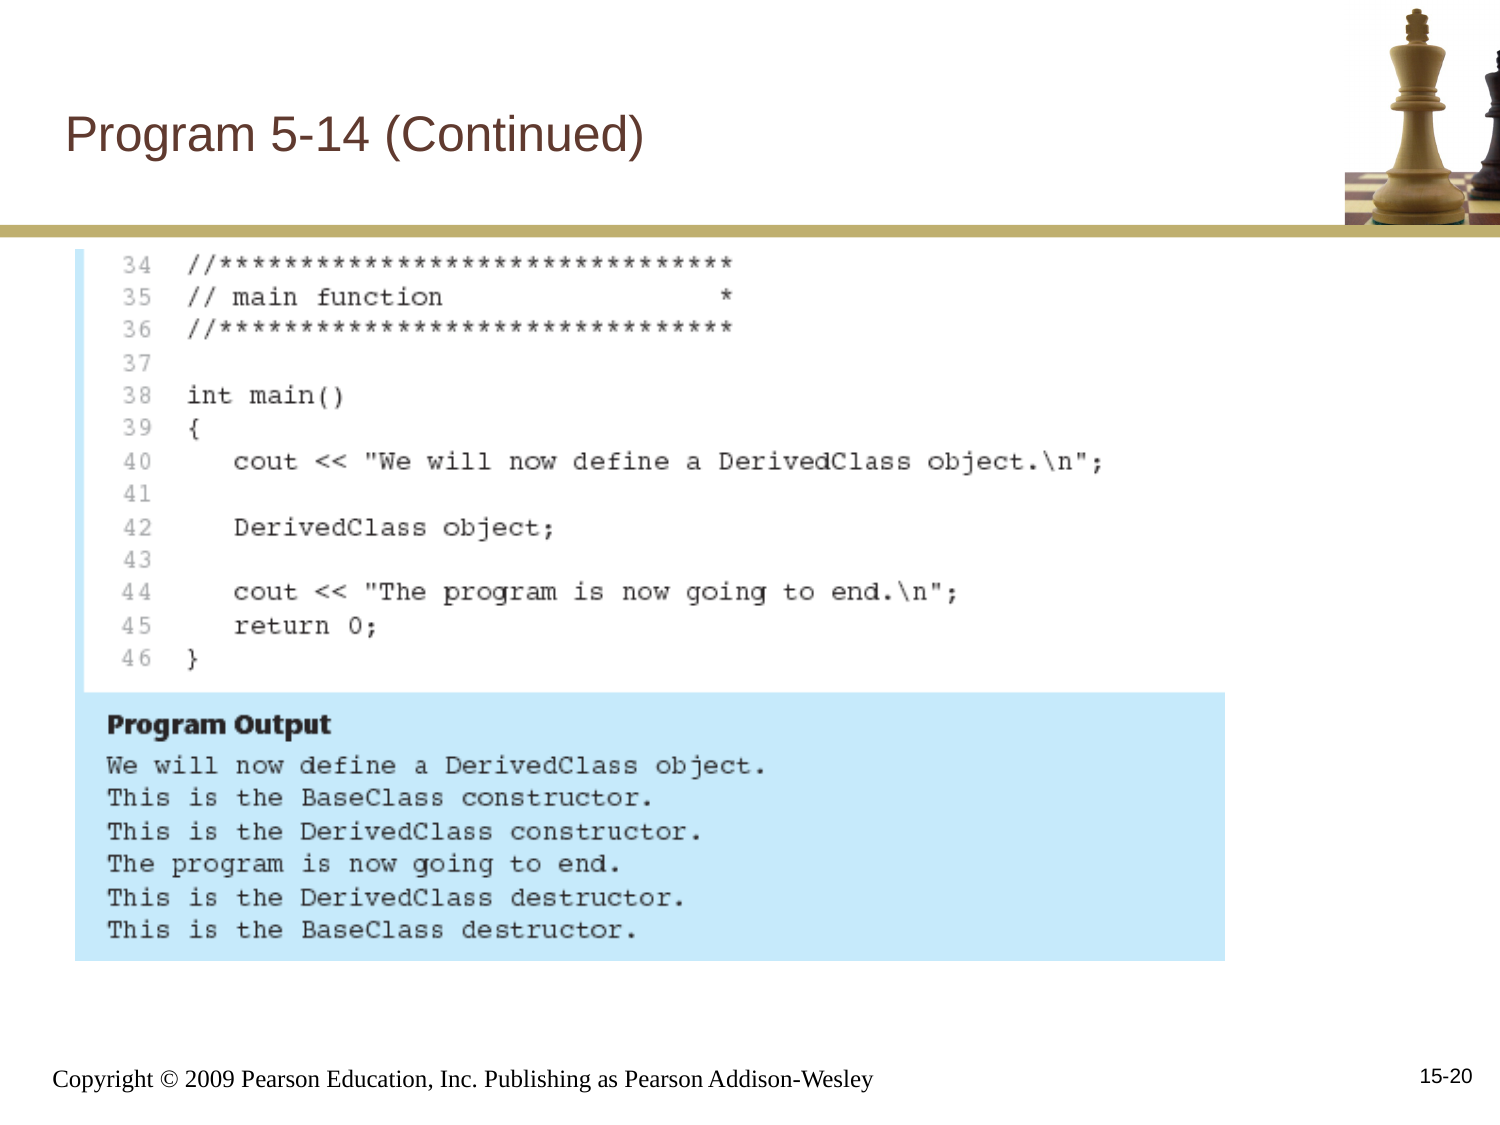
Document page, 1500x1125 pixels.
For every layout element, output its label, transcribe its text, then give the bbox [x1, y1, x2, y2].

slide_number 15-20 [1175, 1037, 1488, 1113]
picture [74, 249, 1226, 961]
text_box Program 5-14 (Continued) [50, 49, 1321, 213]
